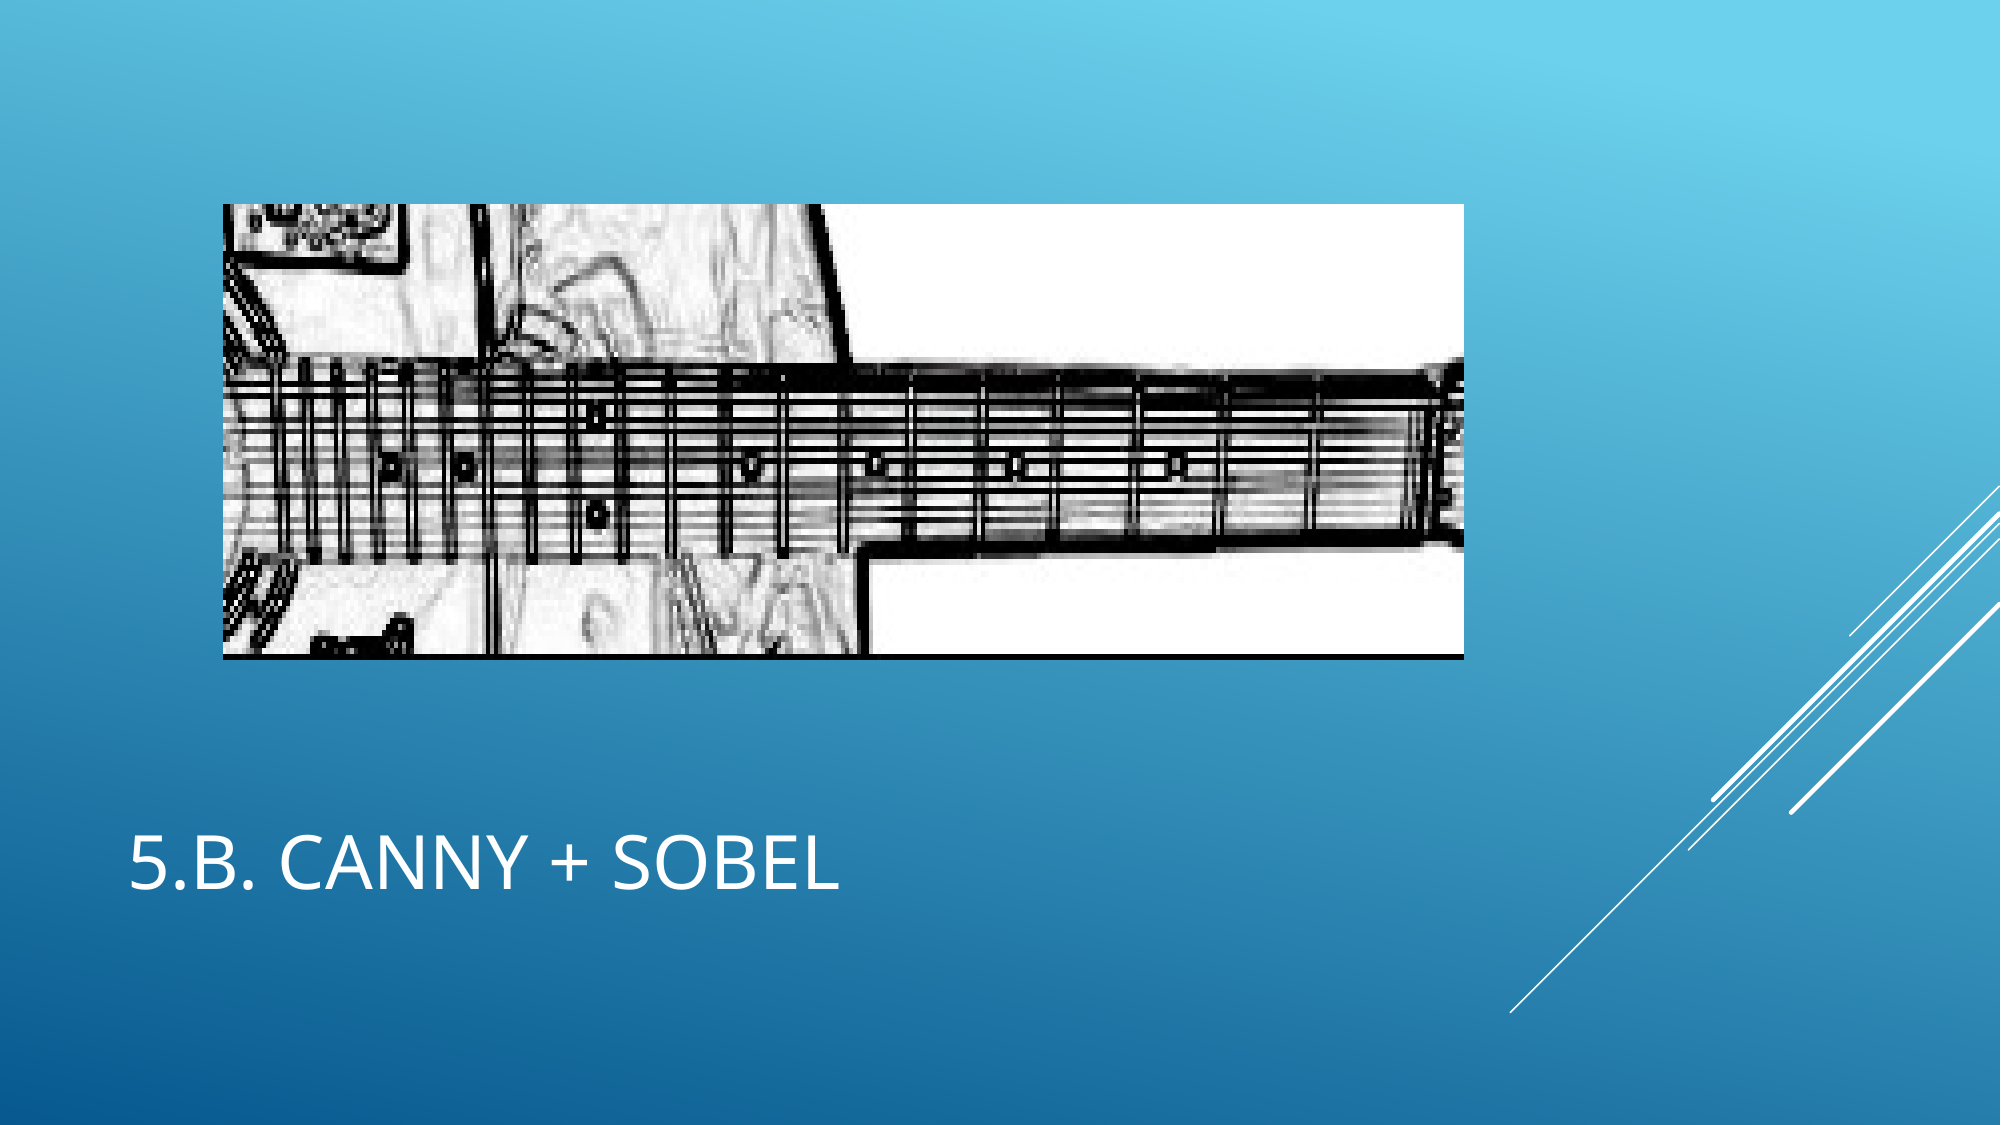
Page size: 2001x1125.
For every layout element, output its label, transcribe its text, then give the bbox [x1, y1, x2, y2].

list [223, 204, 1464, 660]
title 5.b. canny + sobel [112, 736, 1513, 984]
